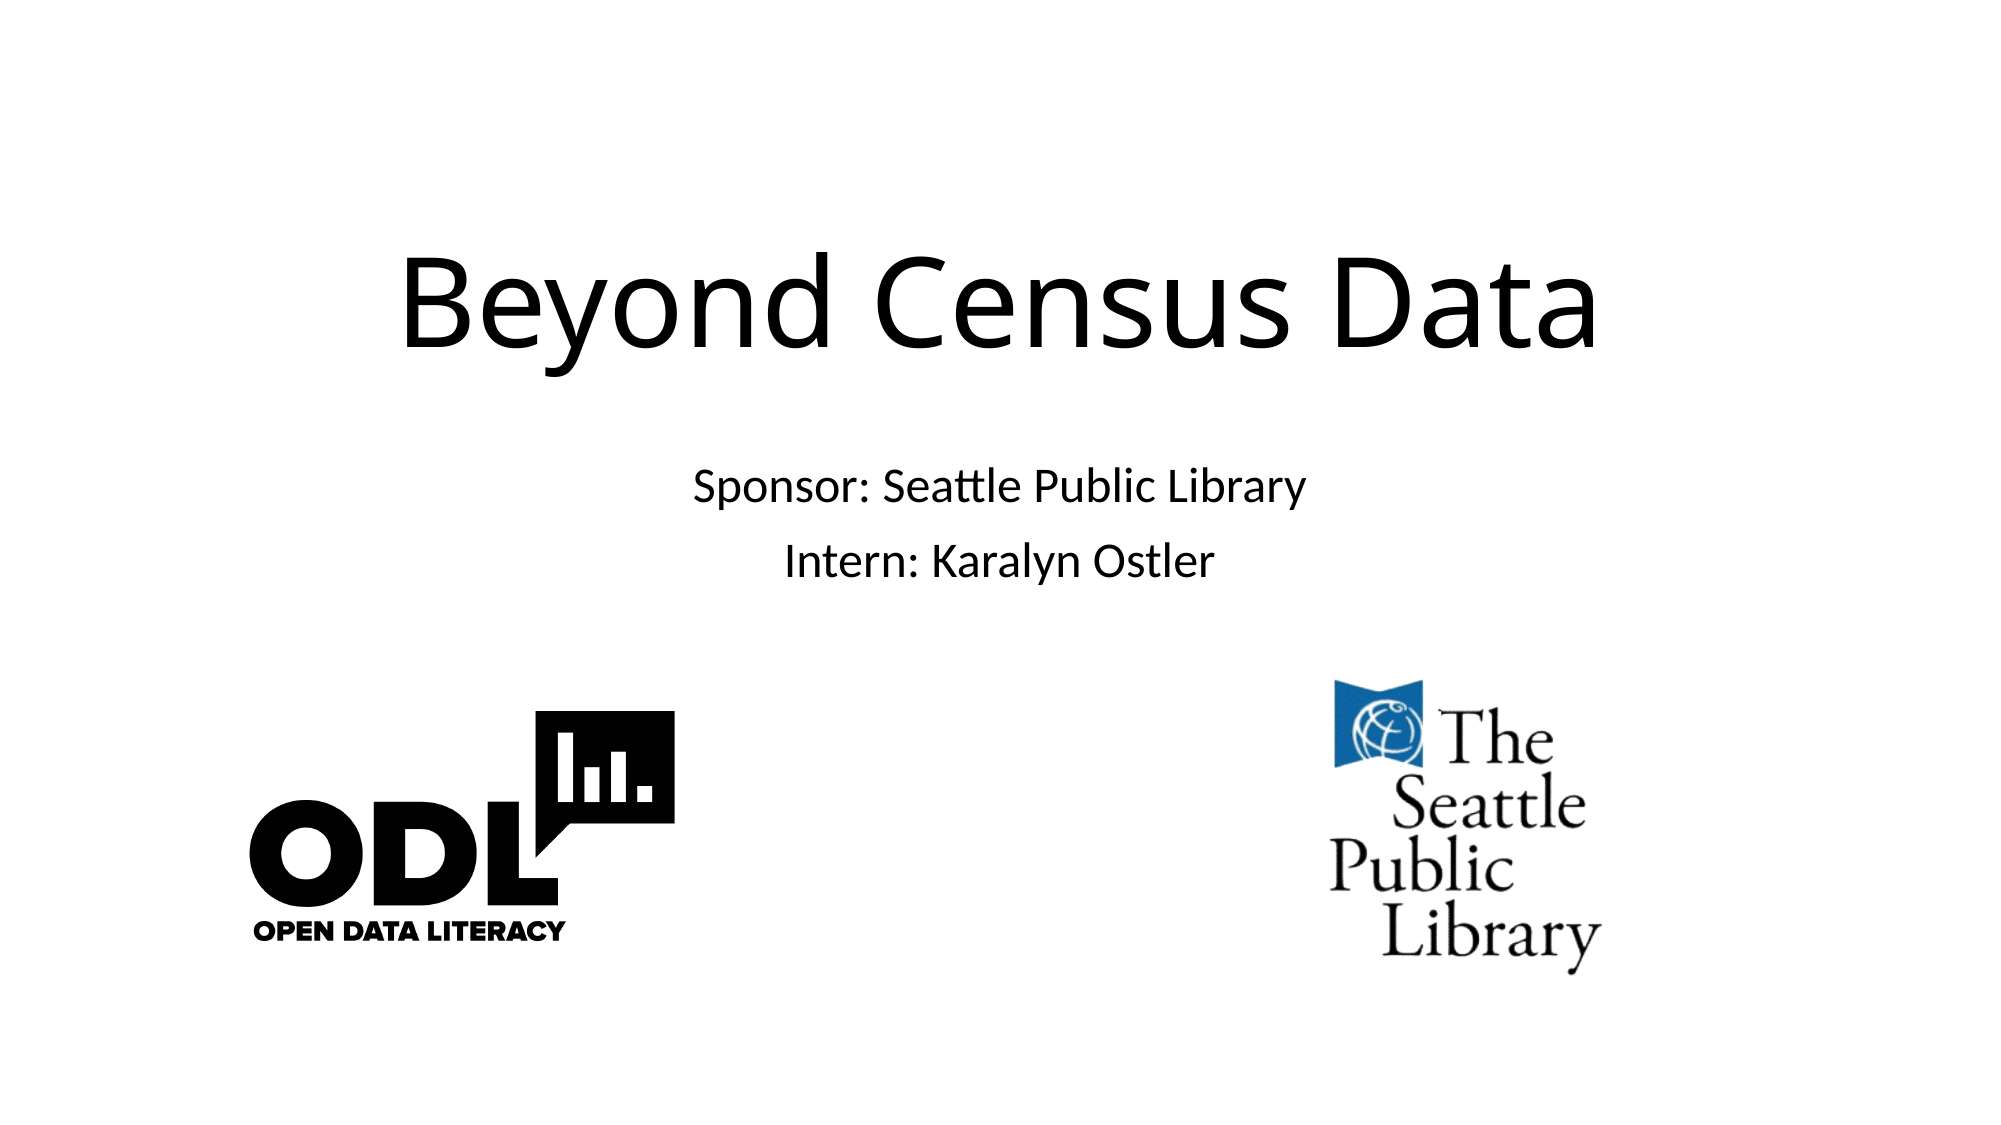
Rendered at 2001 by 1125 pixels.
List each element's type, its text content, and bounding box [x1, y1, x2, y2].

subtitle Sponsor: Seattle Public Library Intern: Karalyn Ostler [249, 452, 1750, 627]
title Beyond Census Data [249, 231, 1750, 407]
picture [249, 711, 675, 941]
picture [1324, 672, 1608, 980]
